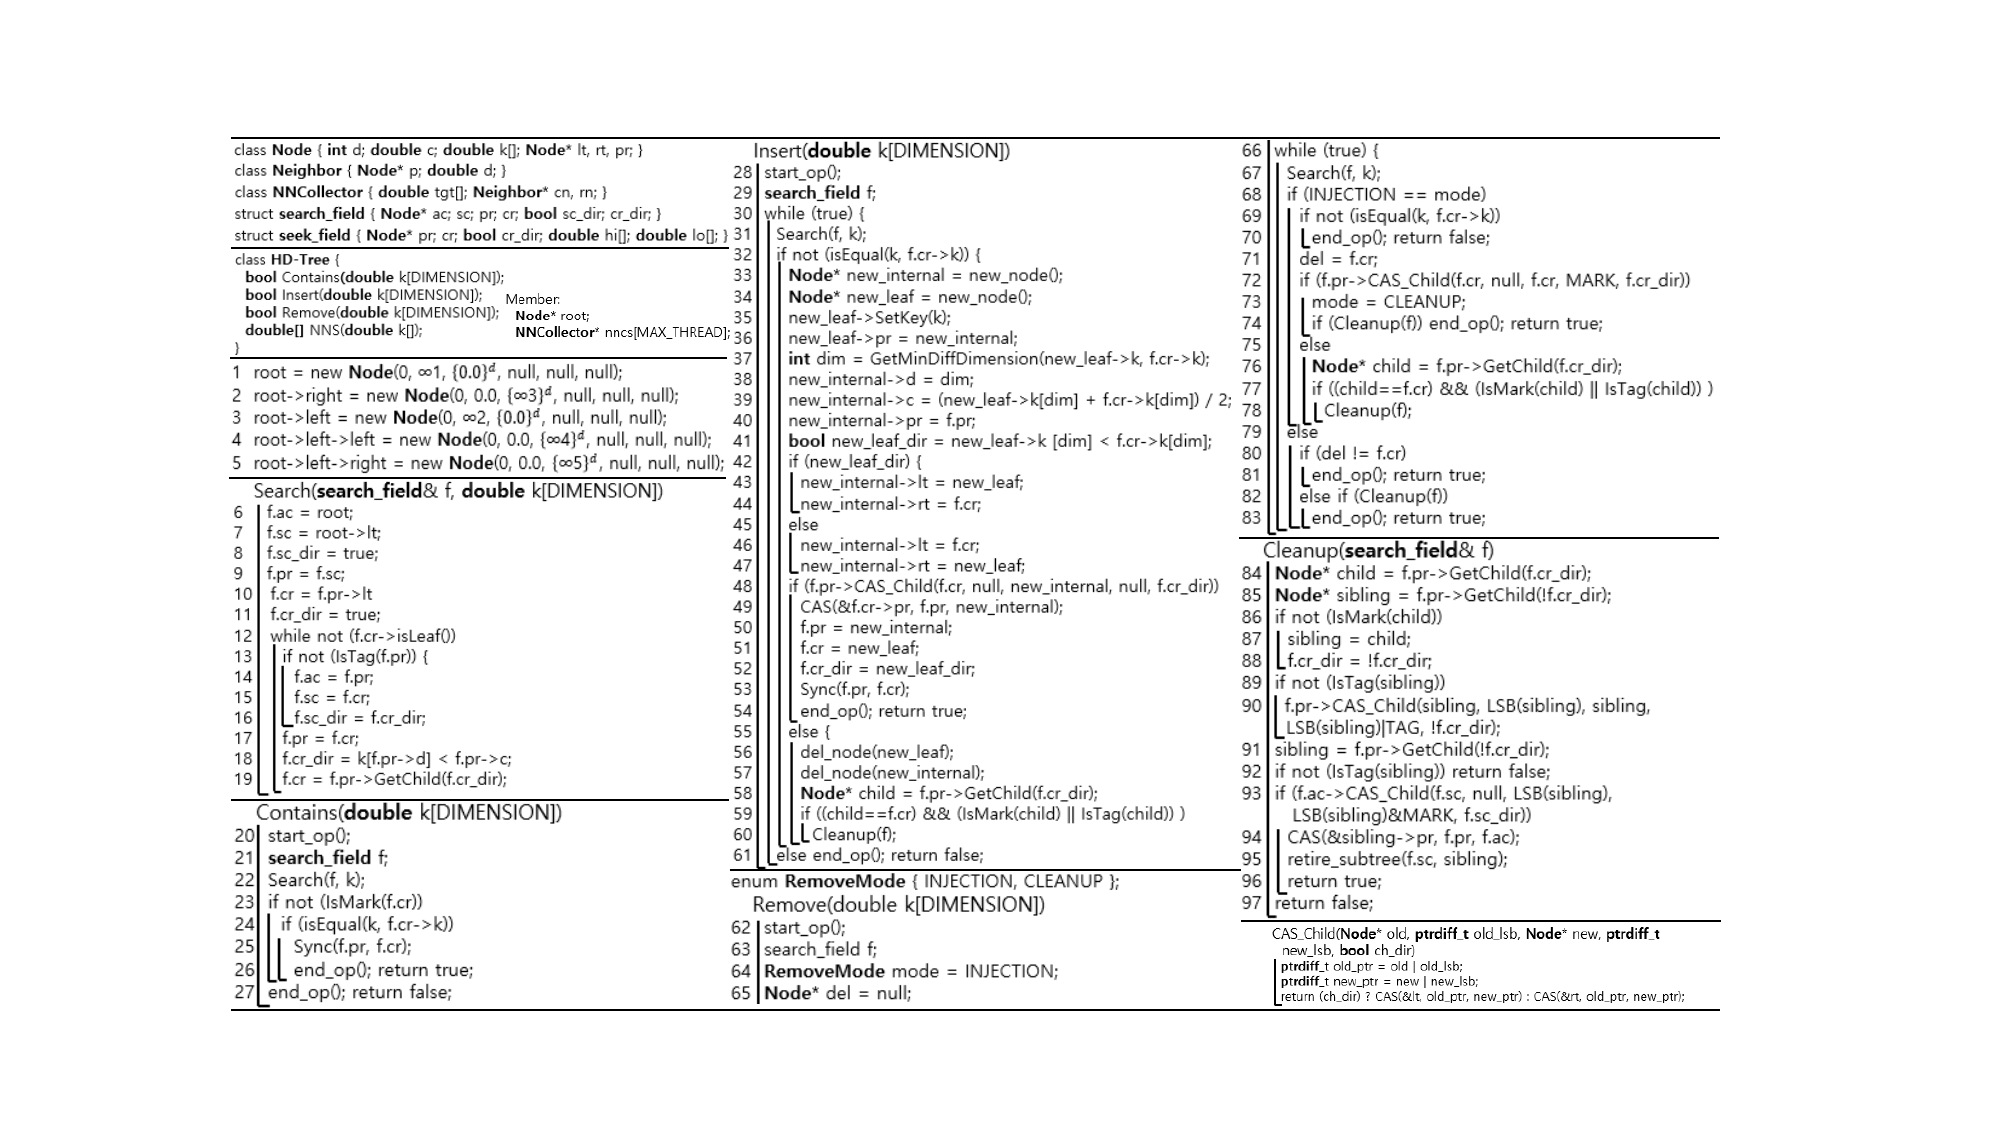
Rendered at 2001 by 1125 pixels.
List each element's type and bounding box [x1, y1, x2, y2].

picture [231, 1010, 566, 1014]
picture [1269, 924, 1688, 1009]
picture [231, 138, 1717, 870]
picture [725, 871, 1237, 1004]
picture [231, 478, 668, 799]
picture [227, 359, 729, 477]
picture [231, 800, 668, 1009]
picture [1241, 539, 1653, 921]
